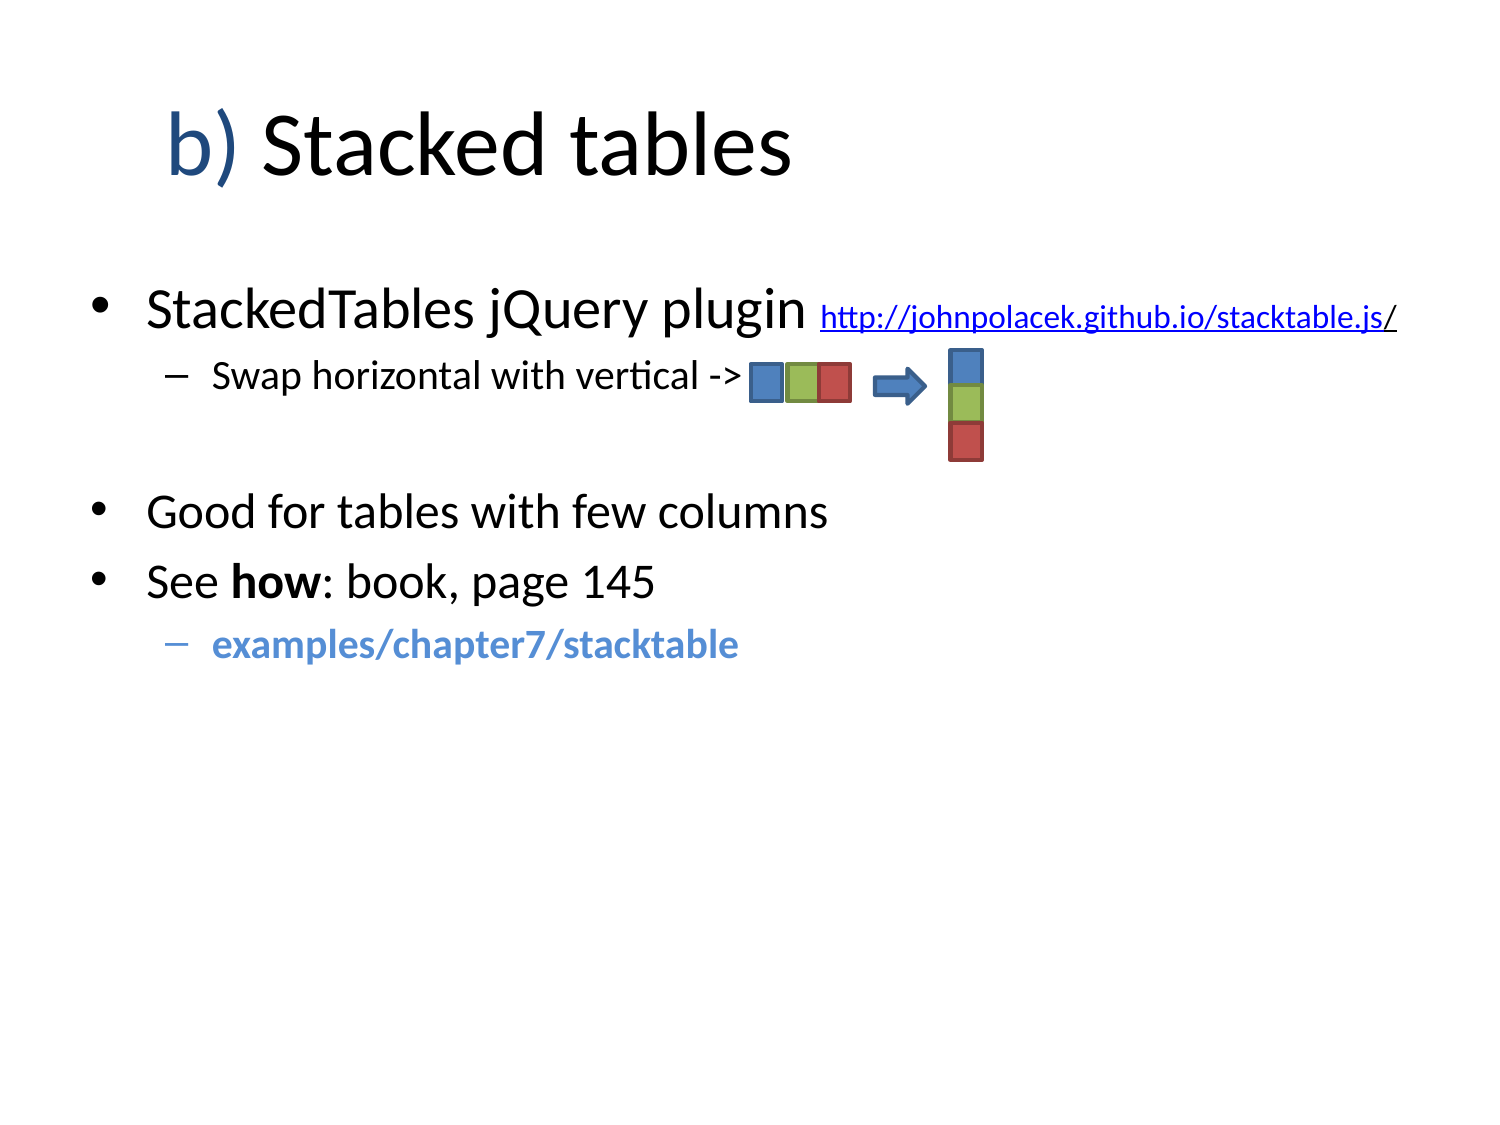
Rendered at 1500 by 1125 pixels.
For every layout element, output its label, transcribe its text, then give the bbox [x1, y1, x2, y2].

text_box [750, 349, 982, 461]
title b) Stacked tables [75, 45, 1425, 233]
list StackedTables jQuery plugin http://johnpolacek.github.io/stacktable.js/ Swap horizontal with vertical -> Good for tables with few columns See how: book, page 145 examples/chapter7/stacktable [75, 262, 1425, 1005]
